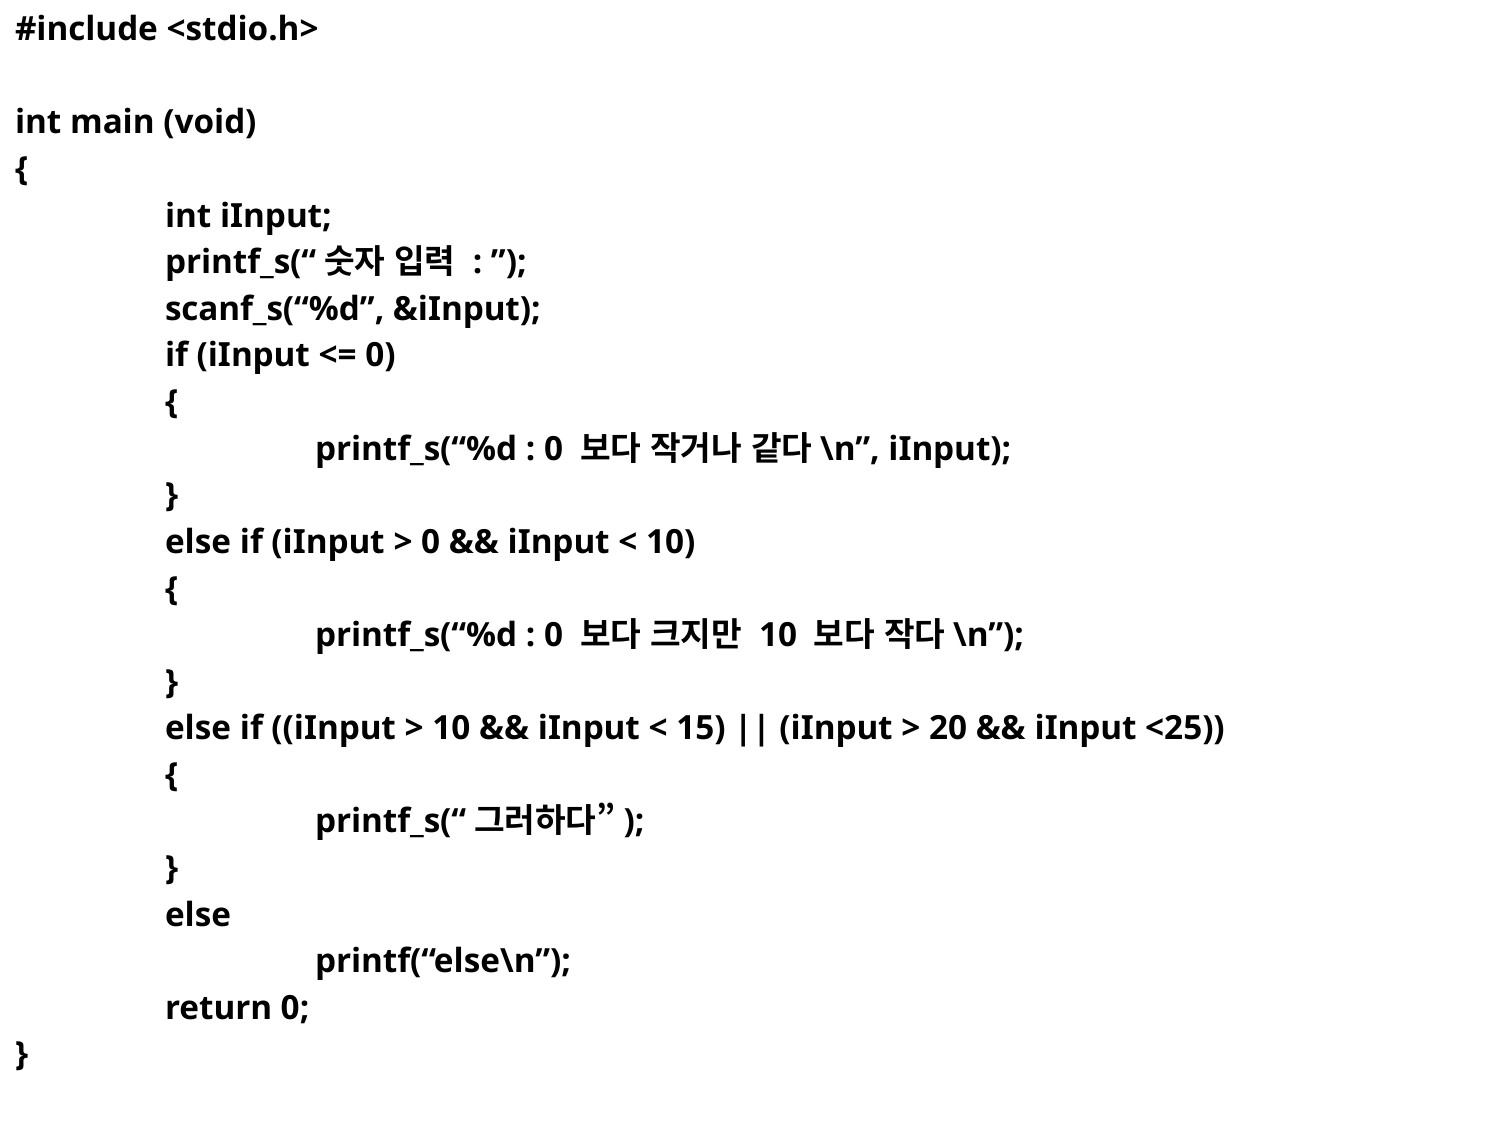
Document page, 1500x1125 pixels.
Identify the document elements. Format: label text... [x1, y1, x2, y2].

list #include <stdio.h> int main (void) { int iInput; printf_s(“숫자 입력 : ”); scanf_s(“%d”, &iInput); if (iInput <= 0) { printf_s(“%d : 0 보다 작거나 같다\n”, iInput); } else if (iInput > 0 && iInput < 10) { printf_s(“%d : 0 보다 크지만 10 보다 작다\n”); } else if ((iInput > 10 && iInput < 15) || (iInput > 20 && iInput <25)) { printf_s(“그러하다”); } else printf(“else\n”); return 0; } [0, 0, 1500, 1125]
